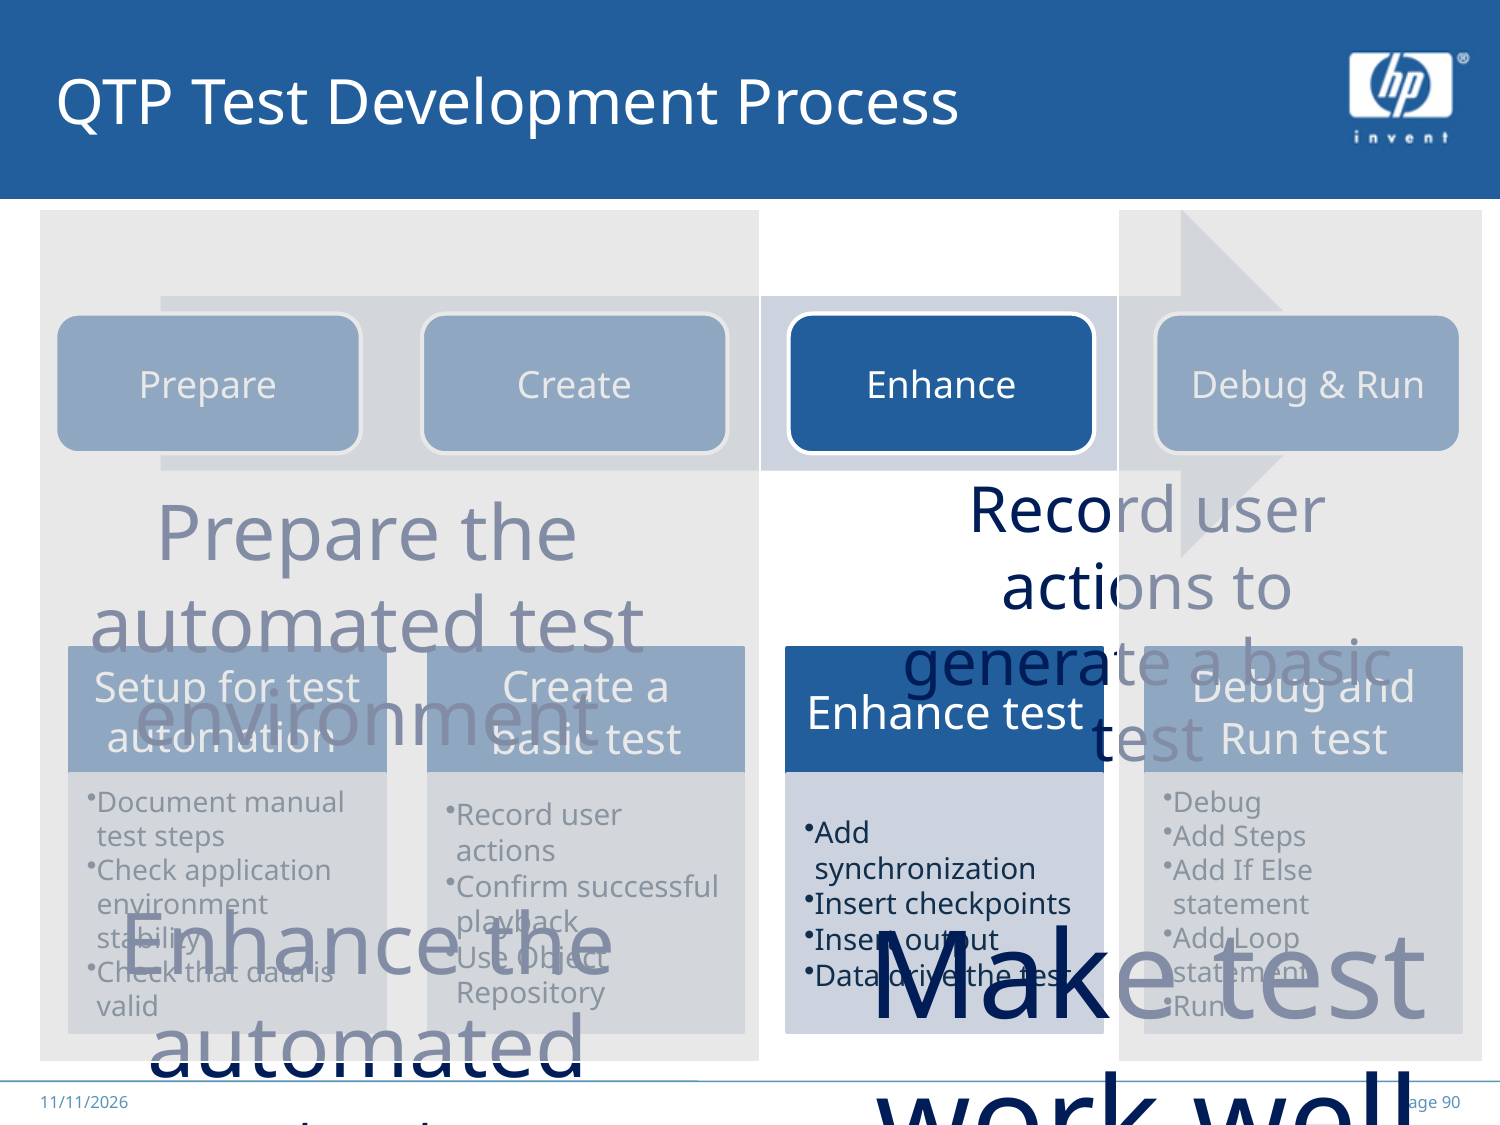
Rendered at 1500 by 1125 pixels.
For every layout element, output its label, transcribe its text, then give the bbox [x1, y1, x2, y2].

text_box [67, 459, 1449, 695]
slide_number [39, 1093, 223, 1115]
text_box [1117, 208, 1483, 1062]
title QTP Test Development Process [55, 31, 1259, 168]
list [54, 208, 1462, 559]
slide_number page 90 [1409, 1093, 1462, 1115]
footer ****** [1116, 1092, 1244, 1113]
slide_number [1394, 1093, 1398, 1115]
footer ****** [255, 1092, 1105, 1113]
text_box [69, 647, 1462, 1033]
picture [0, 0, 1500, 199]
text_box [38, 208, 760, 1062]
